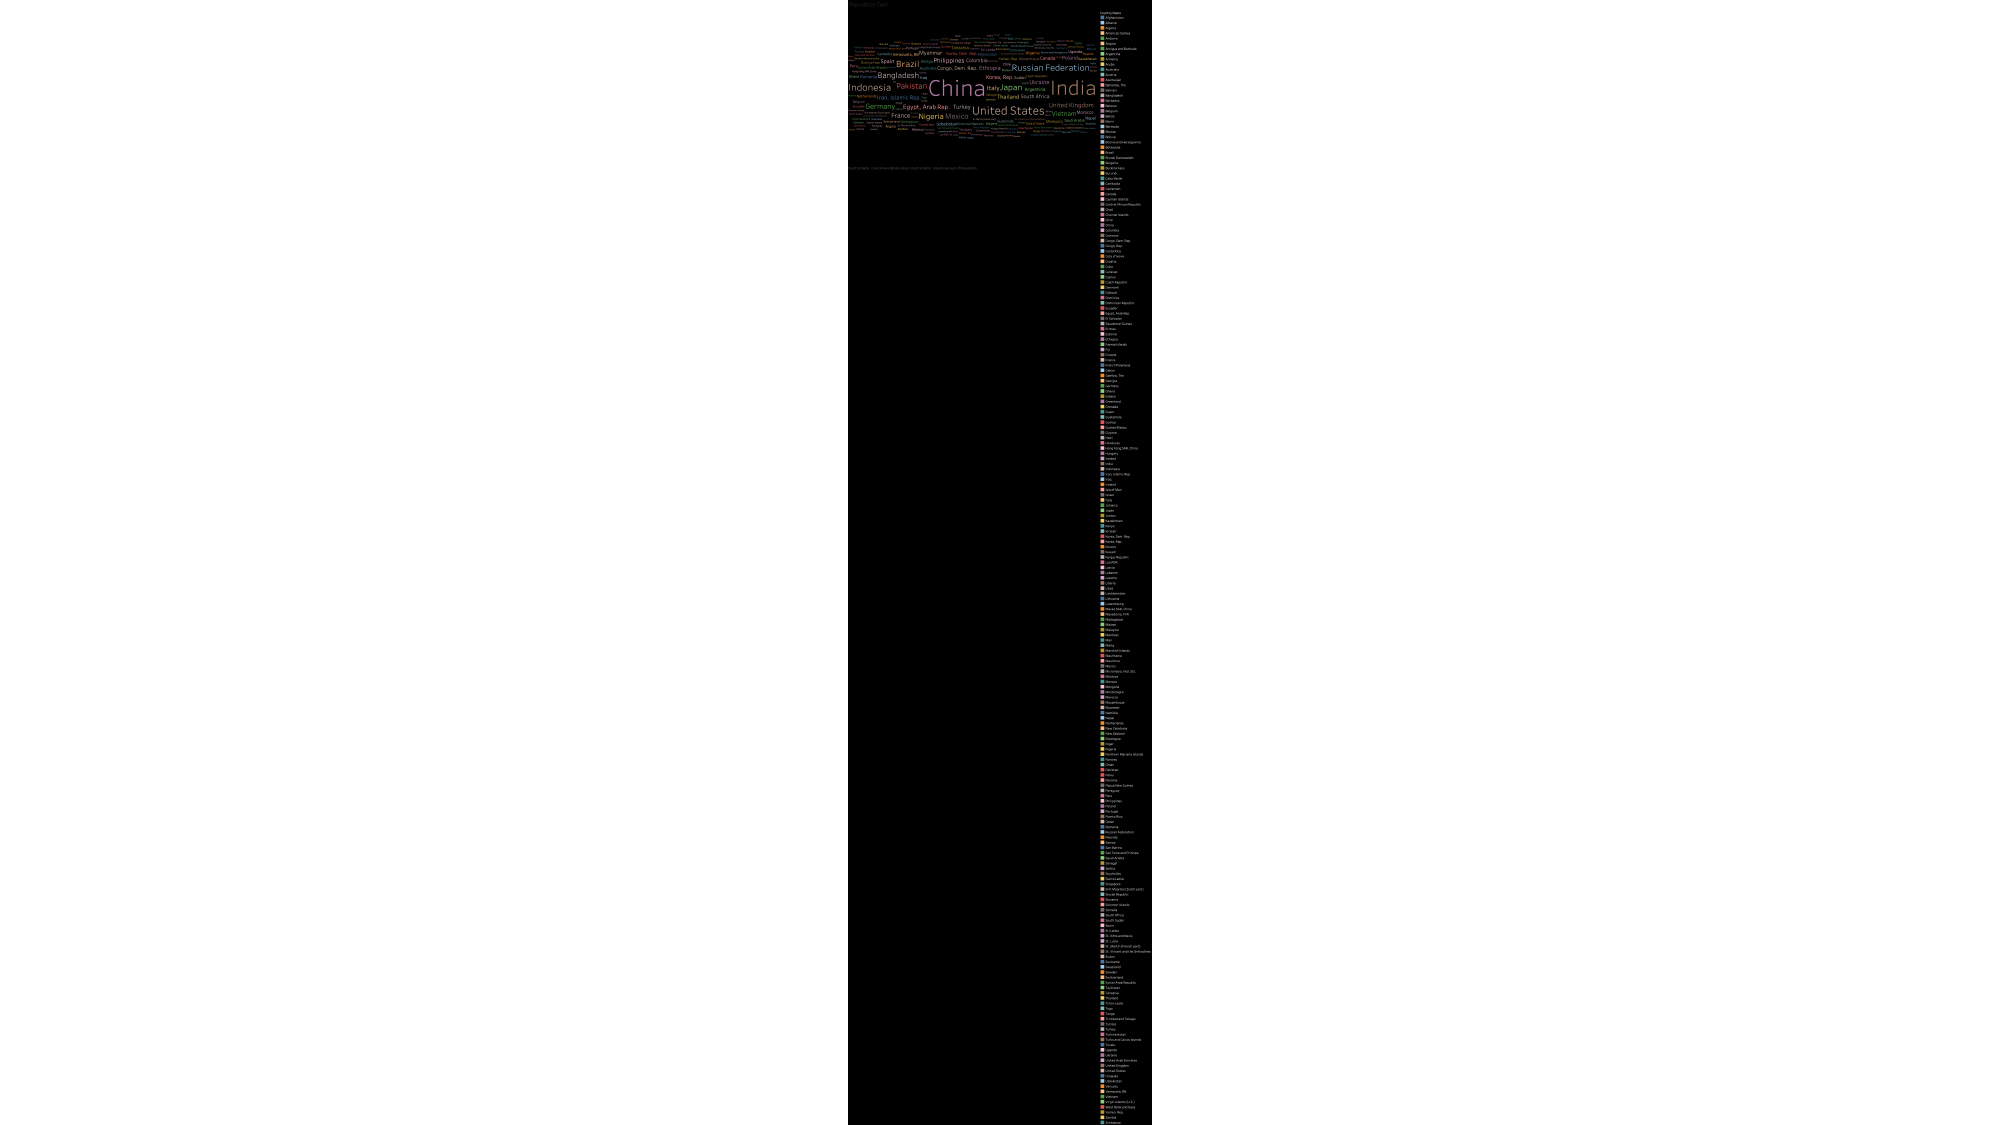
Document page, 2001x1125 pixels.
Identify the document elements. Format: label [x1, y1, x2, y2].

picture [848, 0, 1152, 1125]
